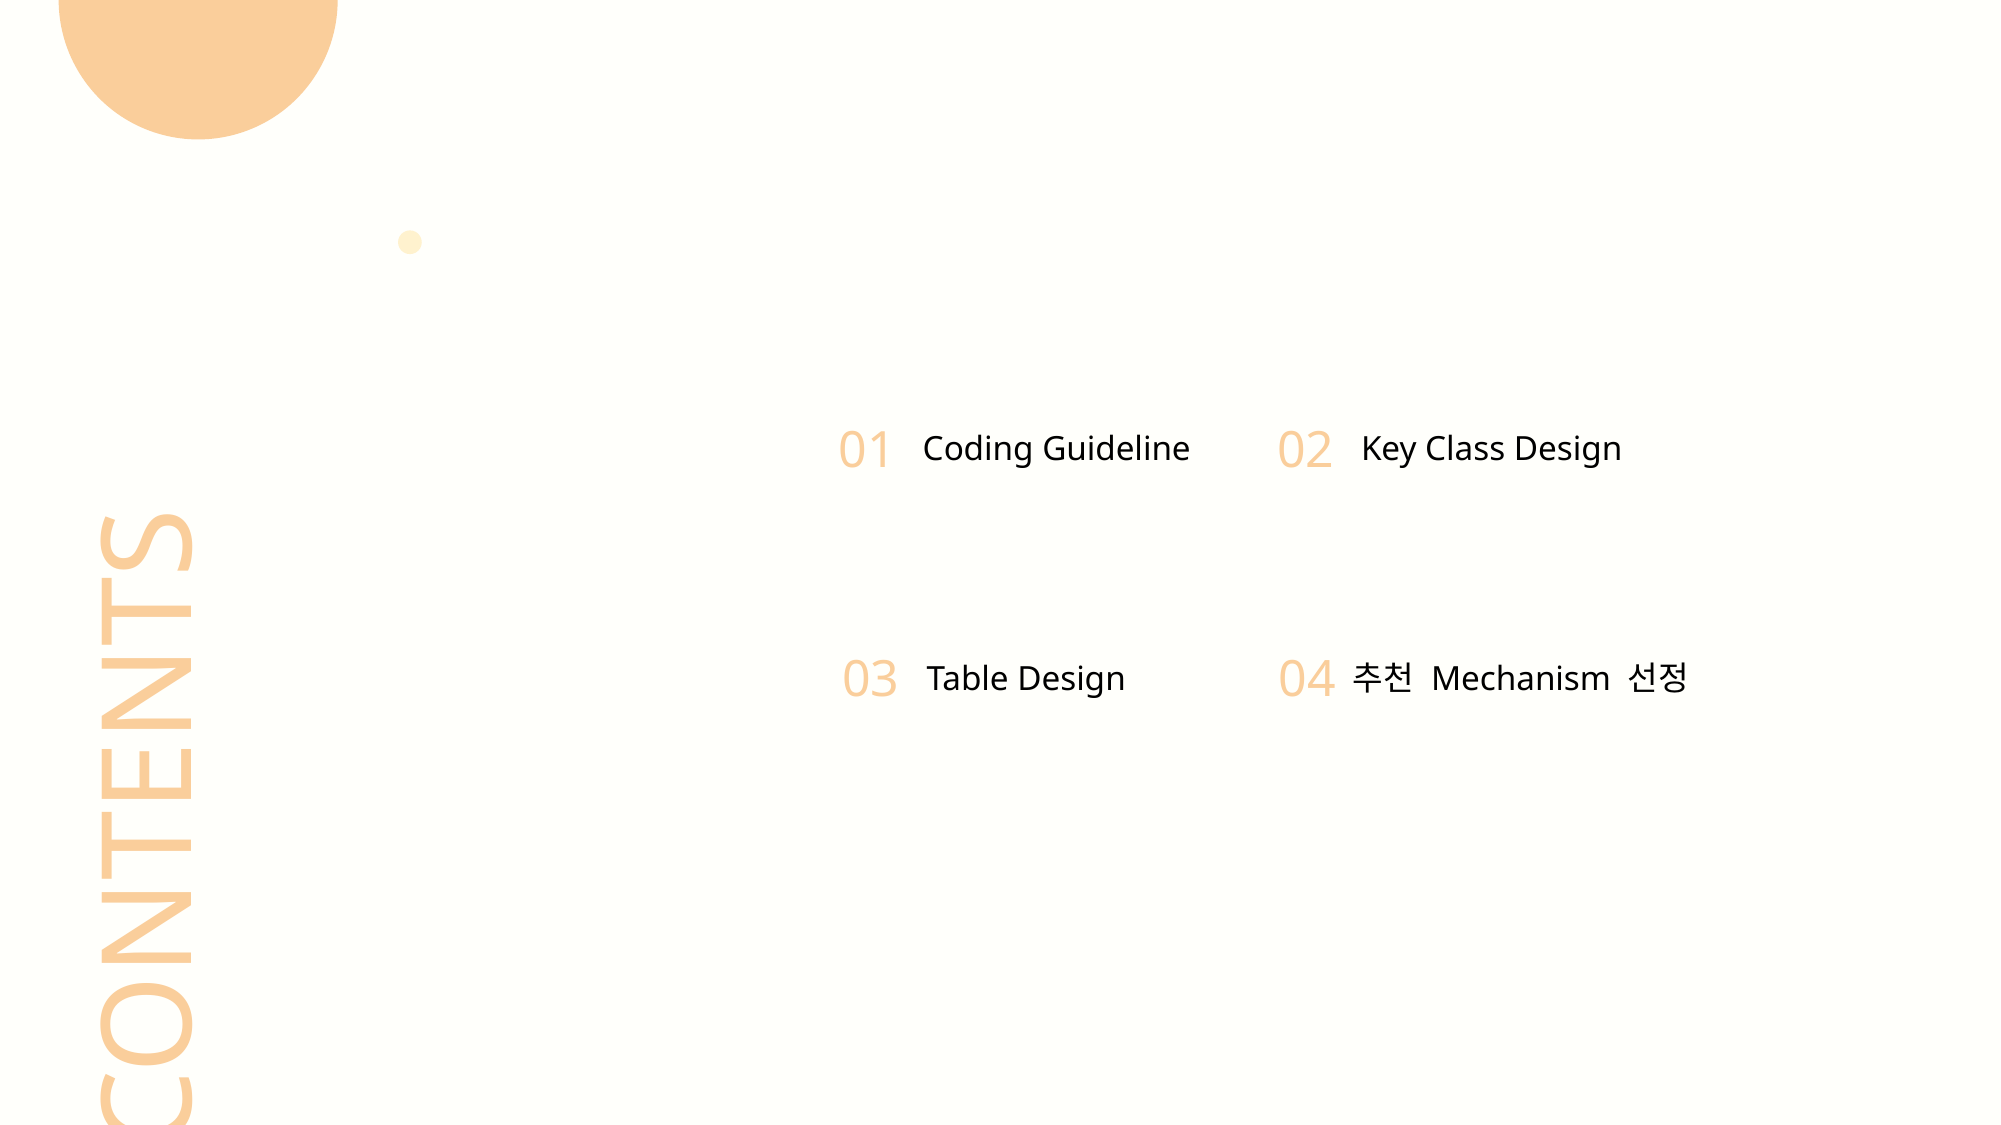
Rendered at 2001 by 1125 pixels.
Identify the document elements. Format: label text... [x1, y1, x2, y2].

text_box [825, 409, 1689, 716]
text_box [396, 229, 423, 256]
text_box [57, 0, 339, 141]
text_box CONTENTS [59, 493, 224, 1125]
